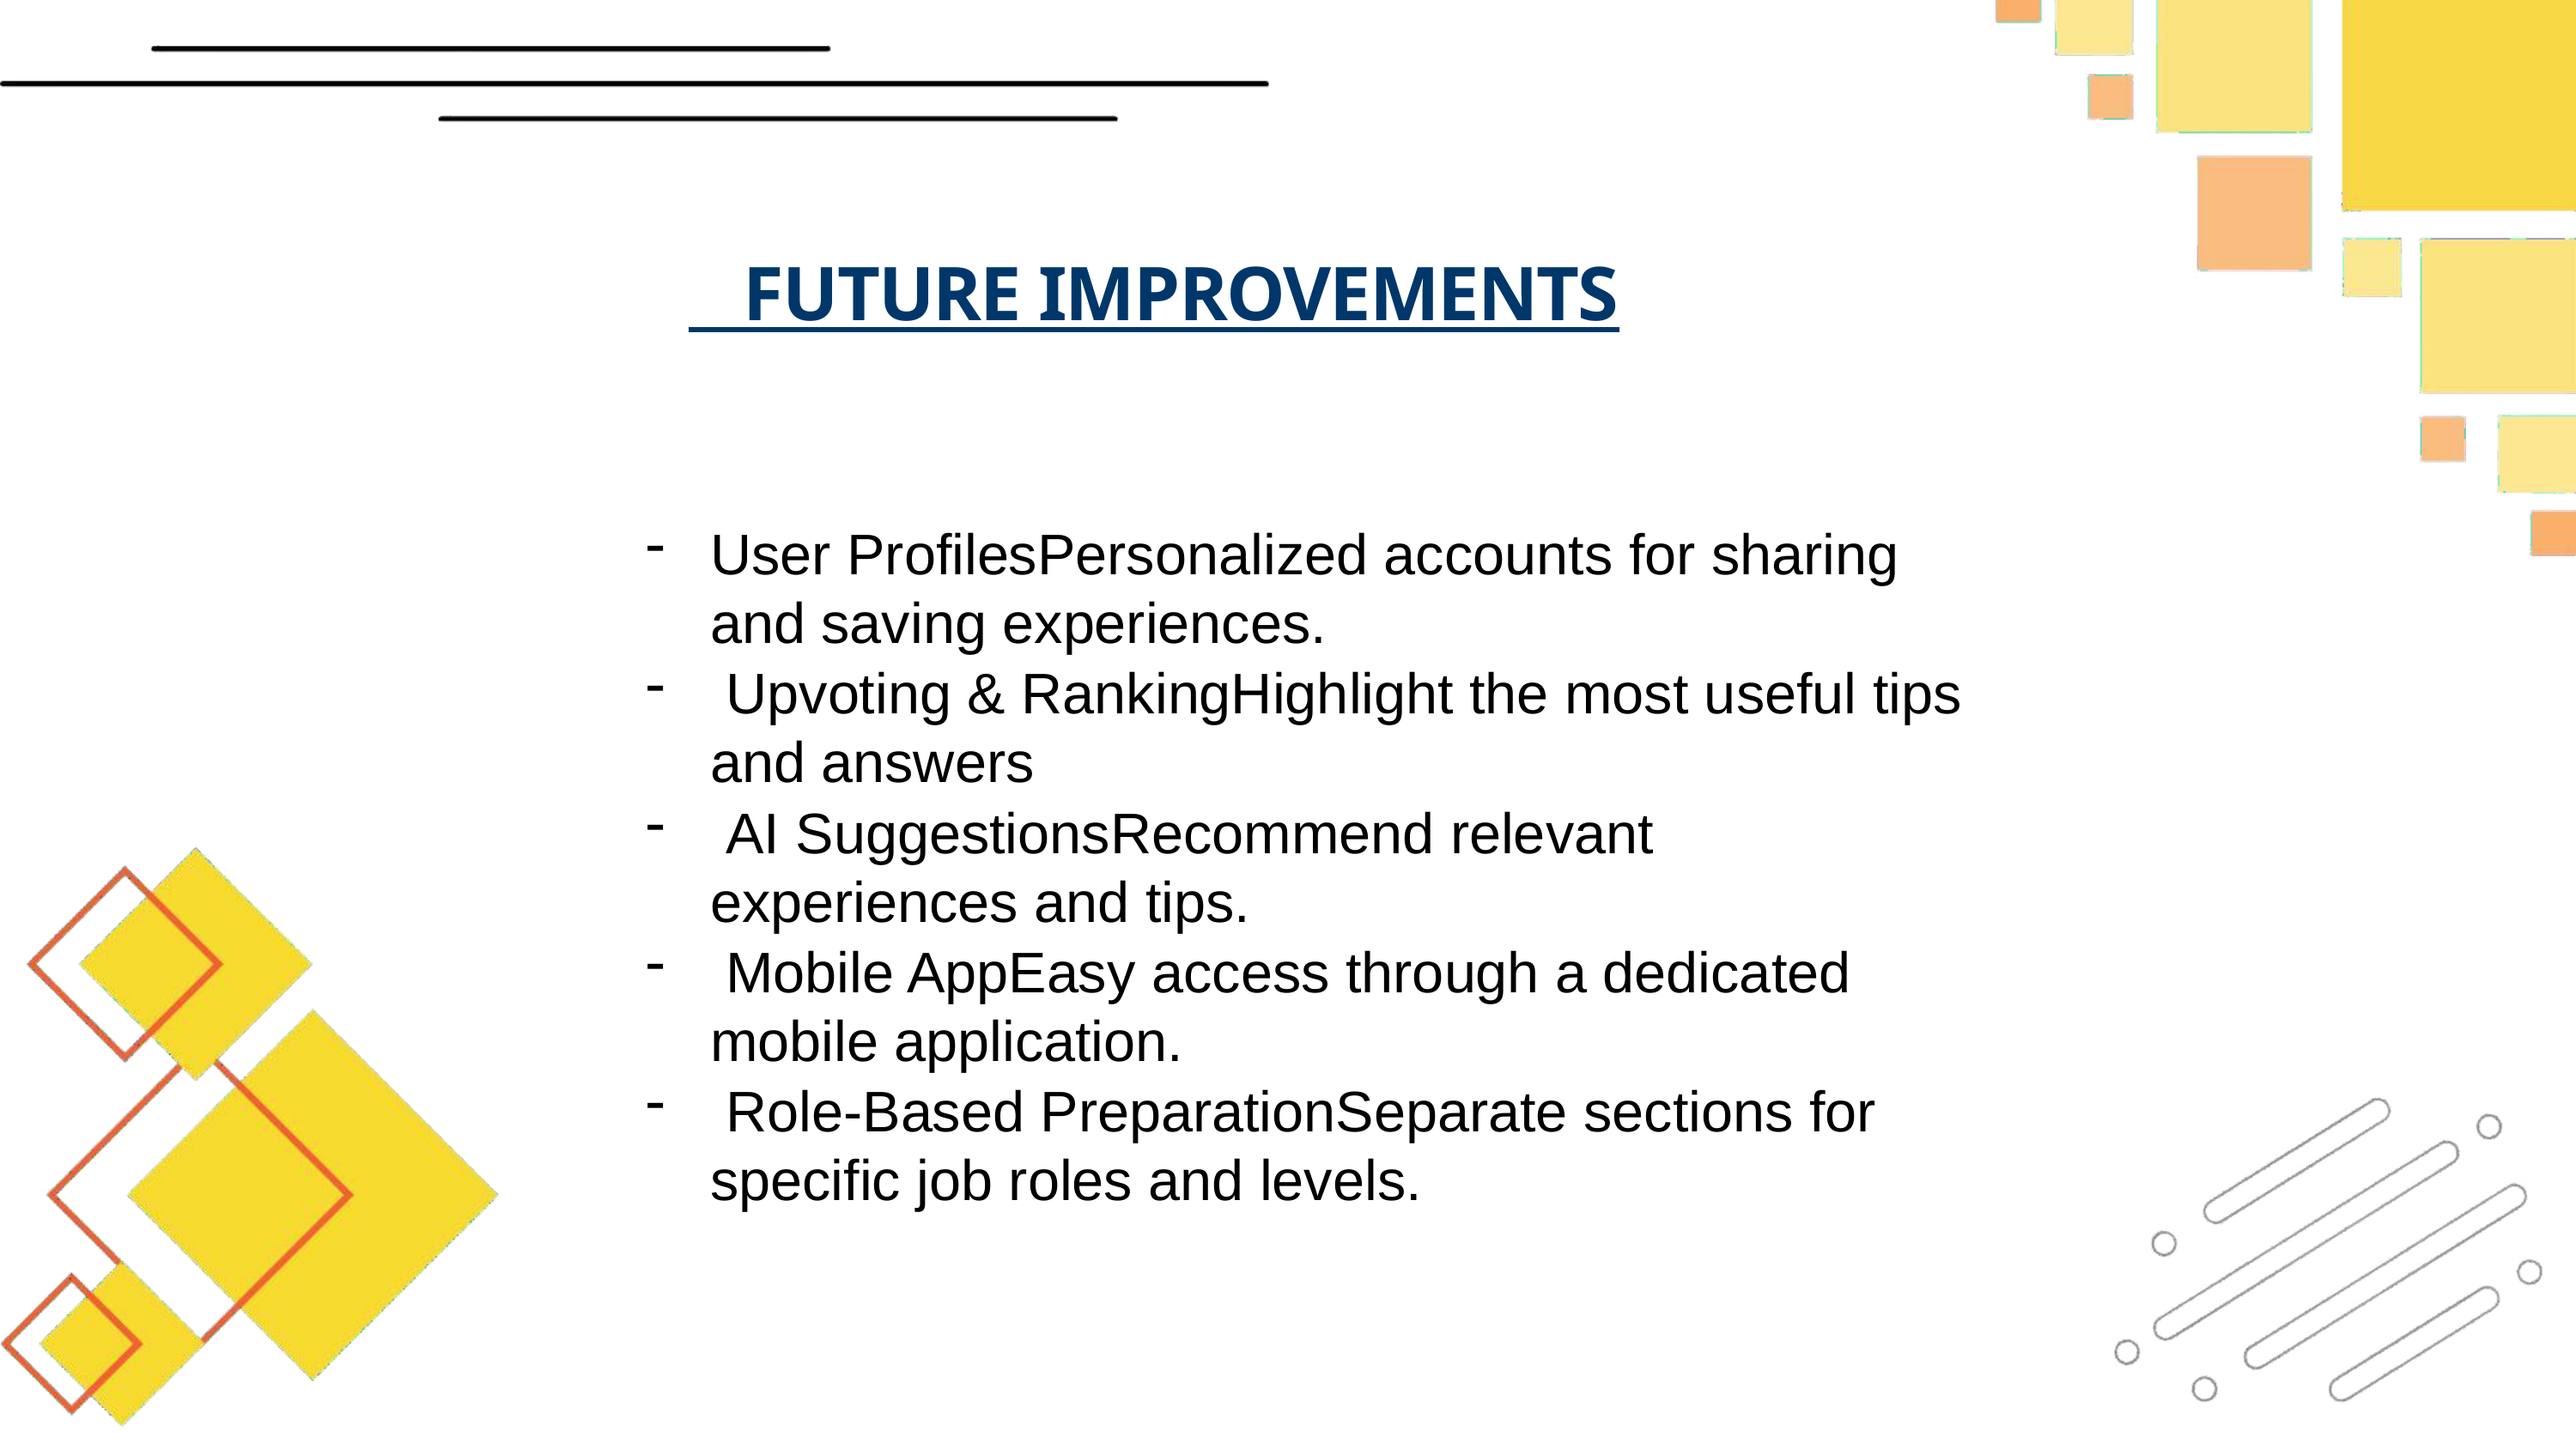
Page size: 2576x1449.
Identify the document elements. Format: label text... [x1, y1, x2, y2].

picture [0, 0, 2576, 1428]
text_box User ProfilesPersonalized accounts for sharing and saving experiences. Upvoting & RankingHighlight the most useful tips and answers AI SuggestionsRecommend relevant experiences and tips. Mobile AppEasy access through a dedicated mobile application. Role-Based PreparationSeparate sections for specific job roles and levels. [644, 445, 1975, 1282]
title FUTURE IMPROVEMENTS [686, 176, 2064, 489]
